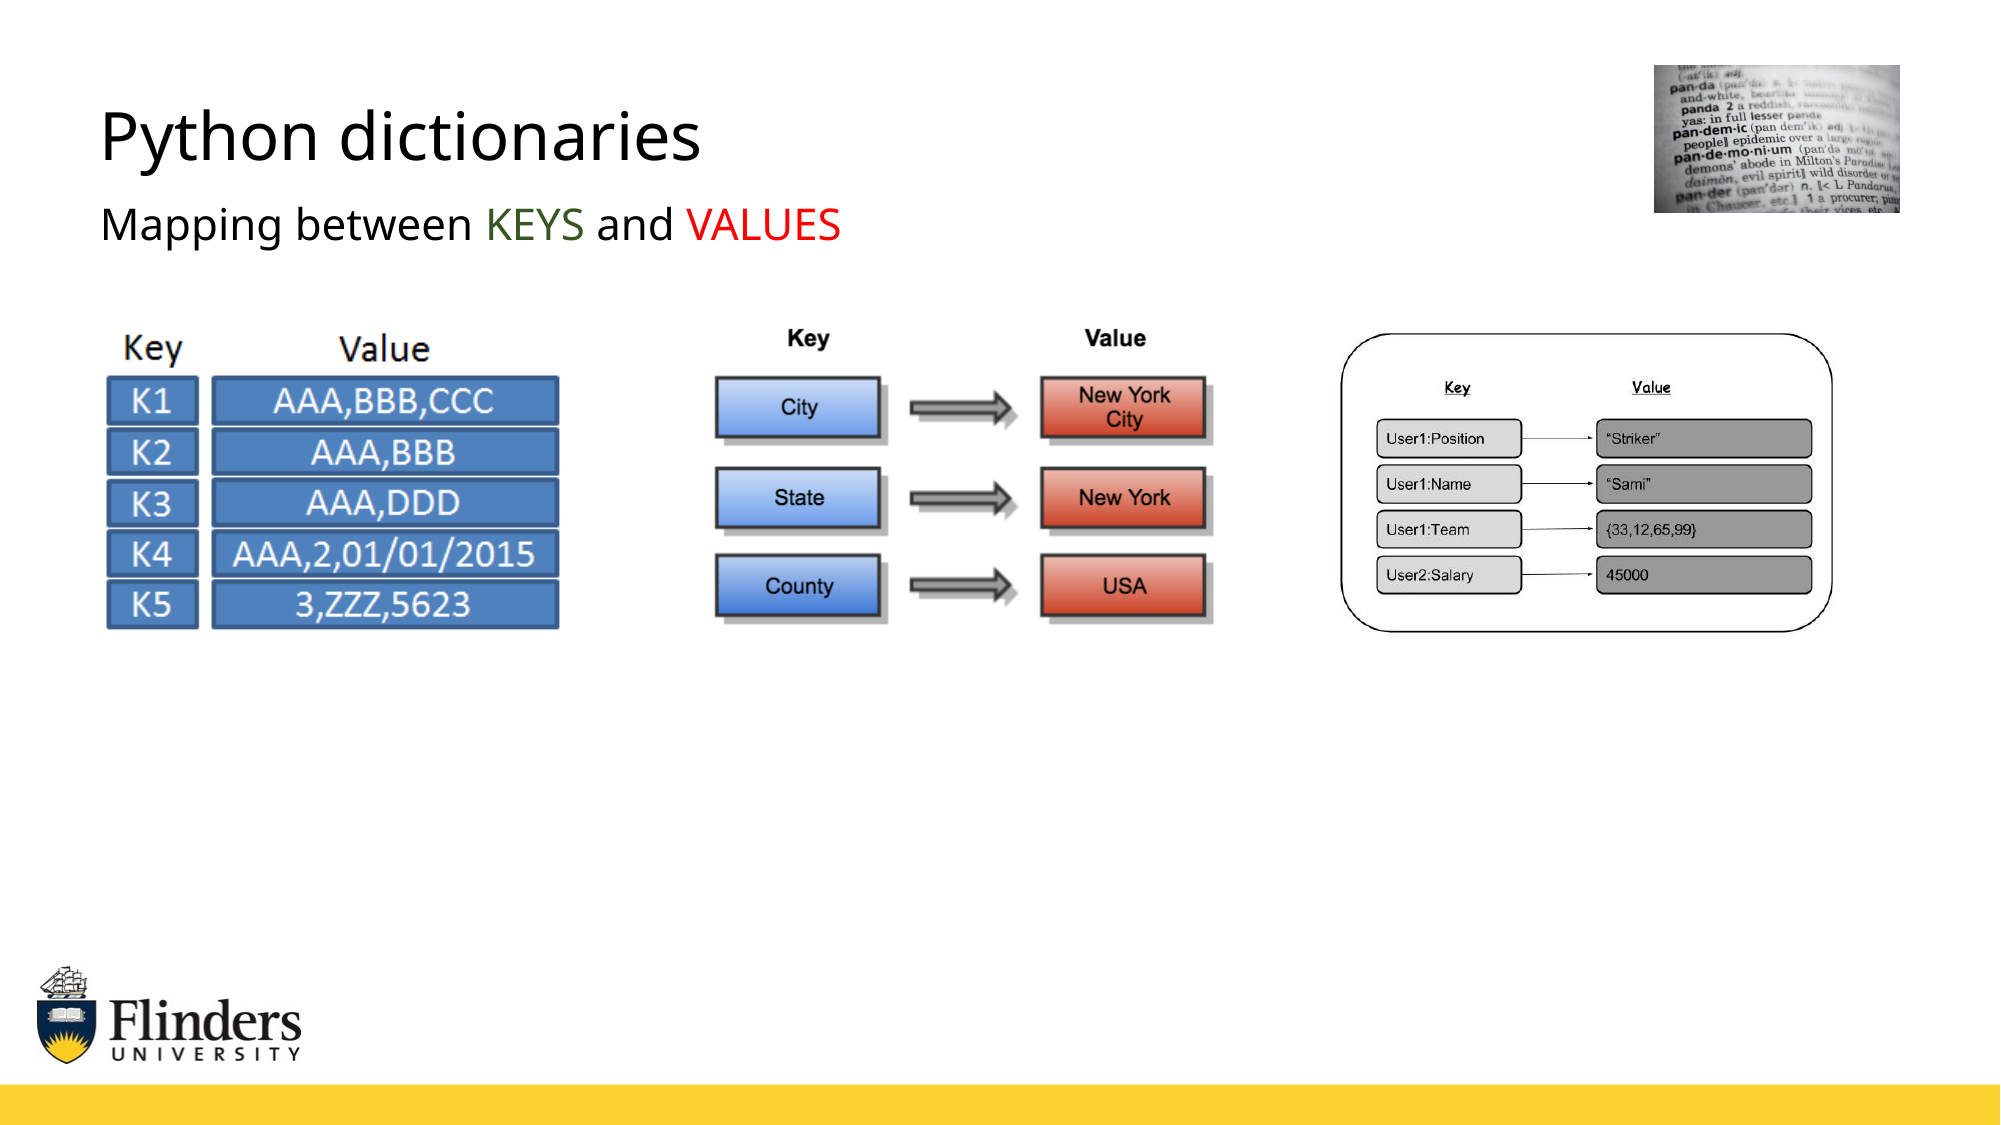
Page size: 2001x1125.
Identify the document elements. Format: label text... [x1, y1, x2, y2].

picture [1334, 325, 1850, 652]
title Python dictionaries [99, 44, 1900, 233]
picture [1654, 64, 1900, 213]
picture [37, 966, 301, 1064]
list Mapping between KEYS and VALUES [99, 196, 931, 268]
picture [99, 320, 569, 639]
picture [688, 302, 1235, 646]
